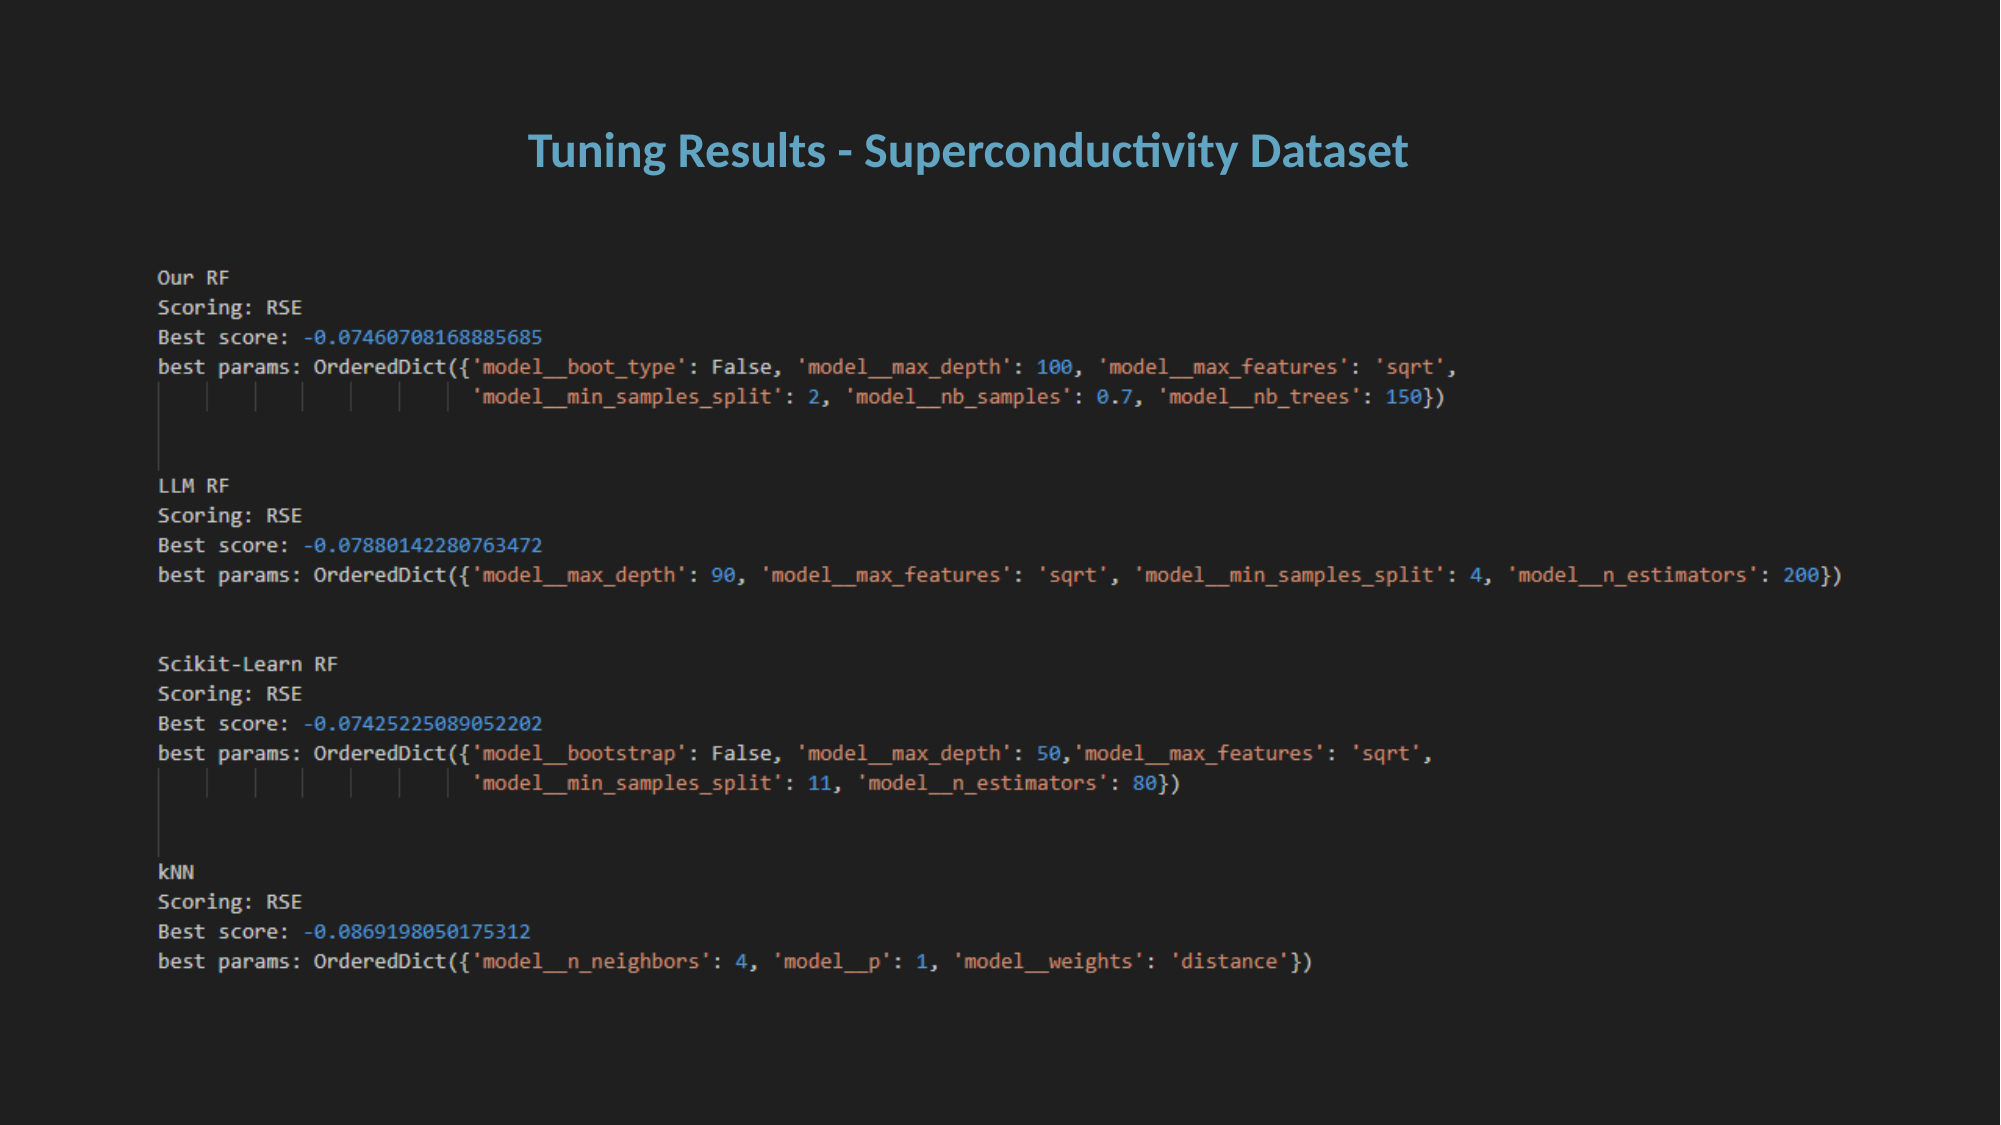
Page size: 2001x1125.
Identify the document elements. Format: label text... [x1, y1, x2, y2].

title Tuning Results - Superconductivity Dataset [106, 42, 1832, 260]
picture [144, 249, 1856, 1040]
